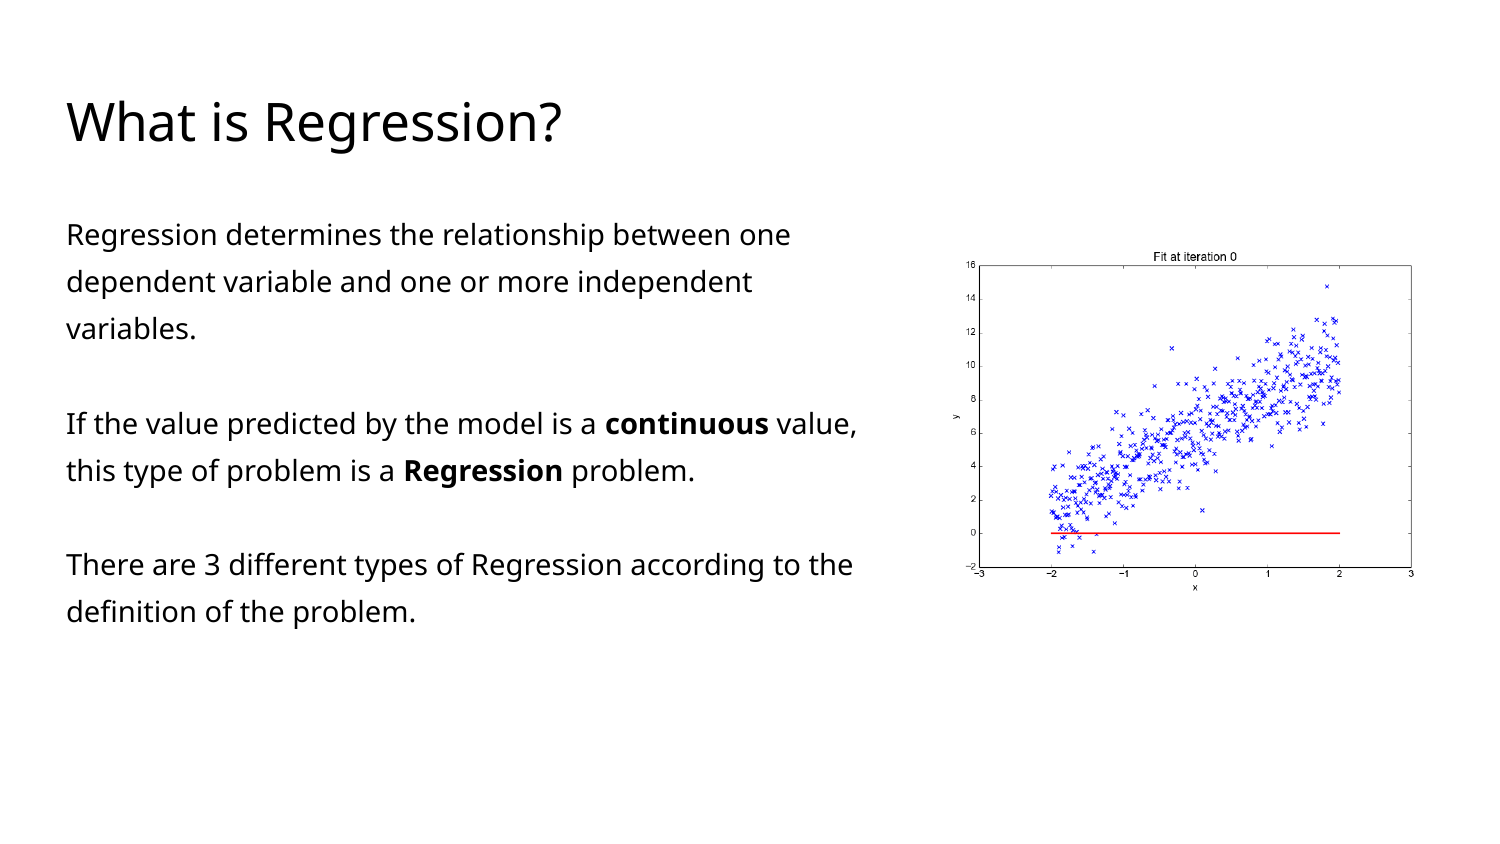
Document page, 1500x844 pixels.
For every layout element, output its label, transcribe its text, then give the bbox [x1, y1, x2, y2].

list Regression determines the relationship between one dependent variable and one or more independent variables. If the value predicted by the model is a continuous value, this type of problem is a Regression problem. There are 3 different types of Regression according to the definition of the problem. [51, 189, 904, 750]
title What is Regression? [51, 72, 1449, 167]
picture [941, 240, 1425, 603]
